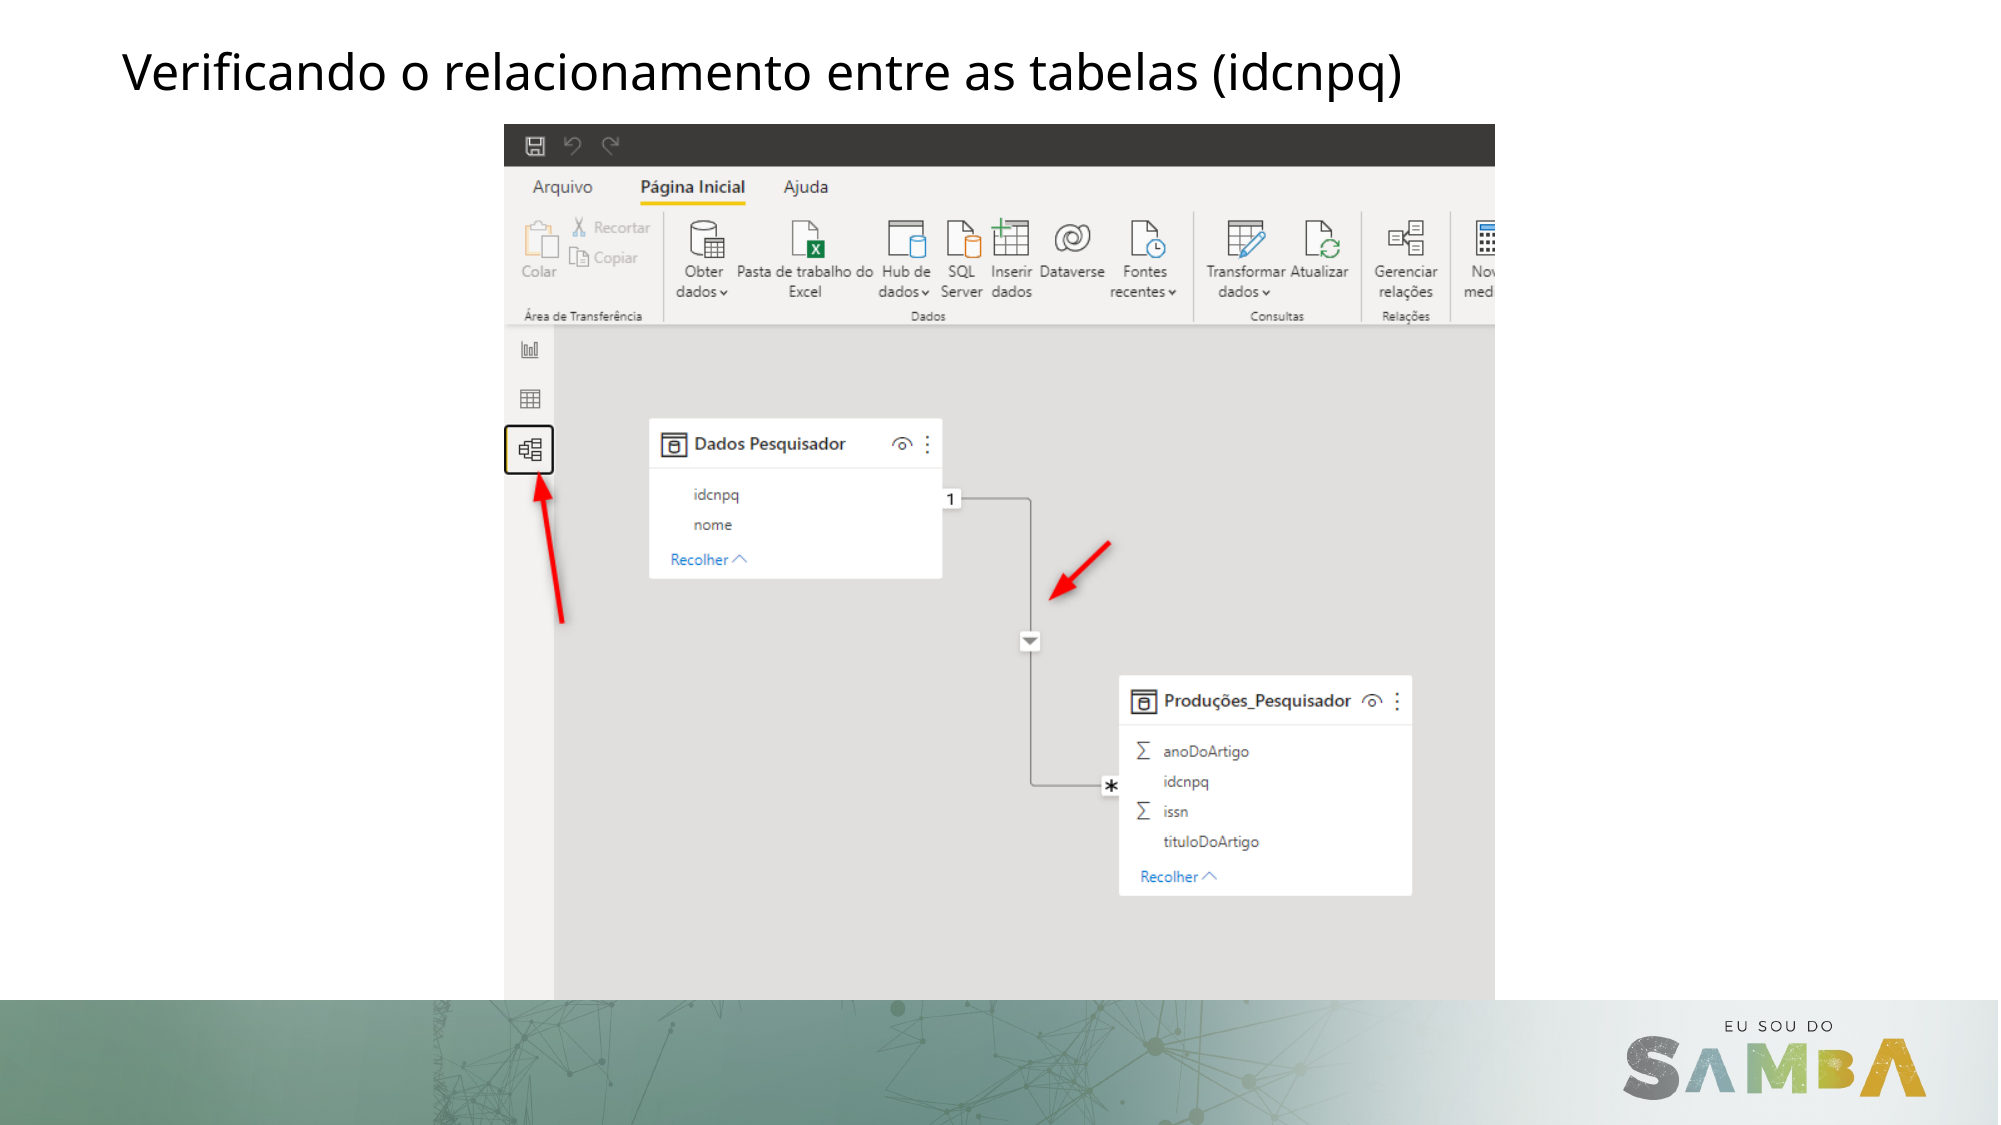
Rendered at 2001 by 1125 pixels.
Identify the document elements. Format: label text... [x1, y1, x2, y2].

picture [0, 124, 2000, 1125]
title Verificando o relacionamento entre as tabelas (idcnpq) [107, 19, 1833, 129]
